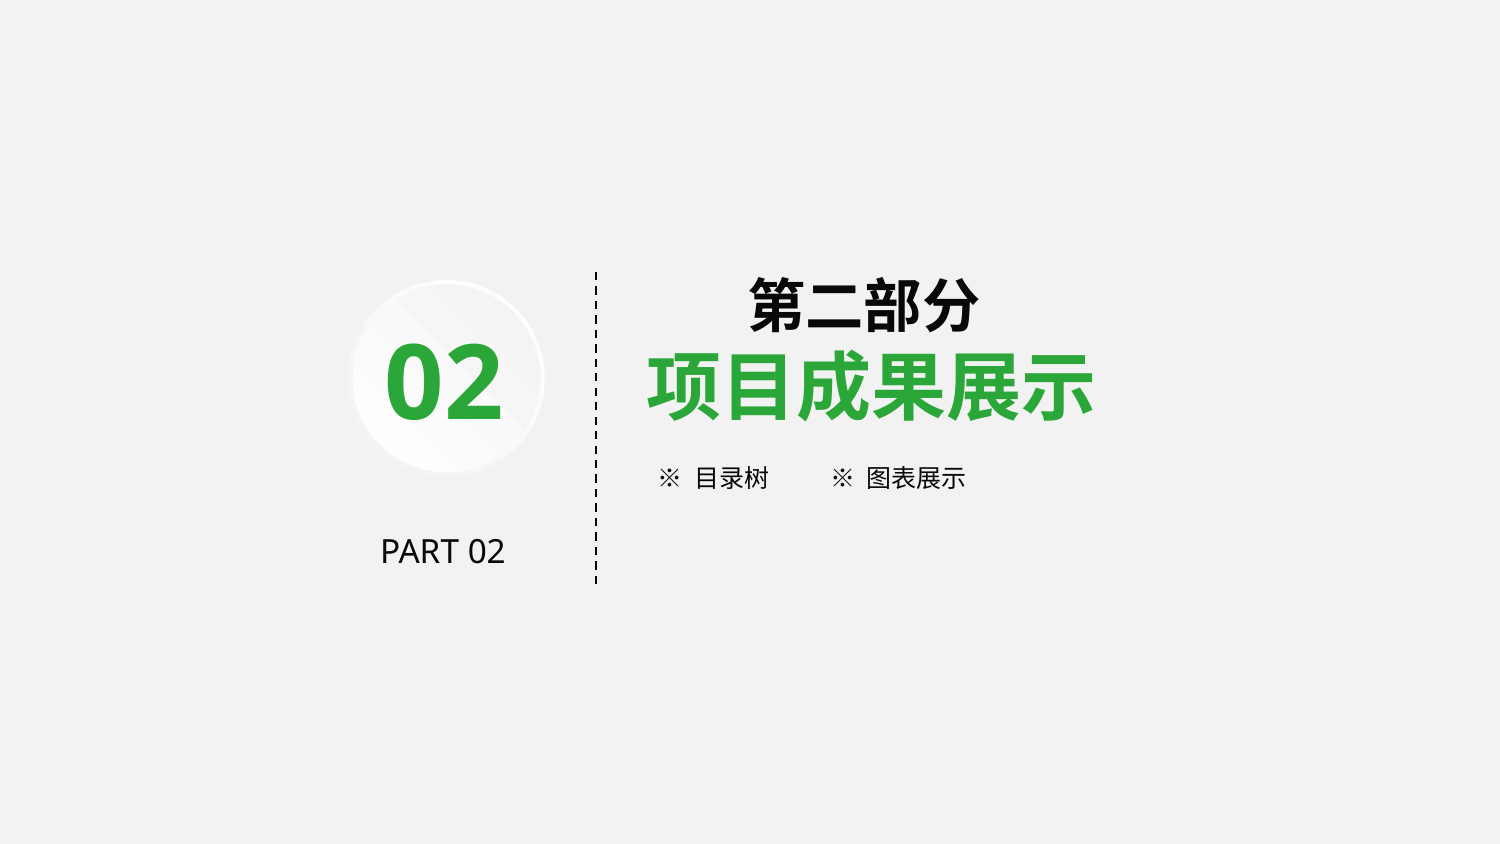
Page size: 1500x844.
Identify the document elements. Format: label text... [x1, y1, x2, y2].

text_box ※ 目录树 [647, 457, 817, 498]
text_box ※ 图表展示 [820, 457, 982, 498]
text_box PART 02 [380, 529, 529, 570]
text_box 第二部分 项目成果展示 [631, 226, 1112, 437]
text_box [348, 279, 545, 477]
